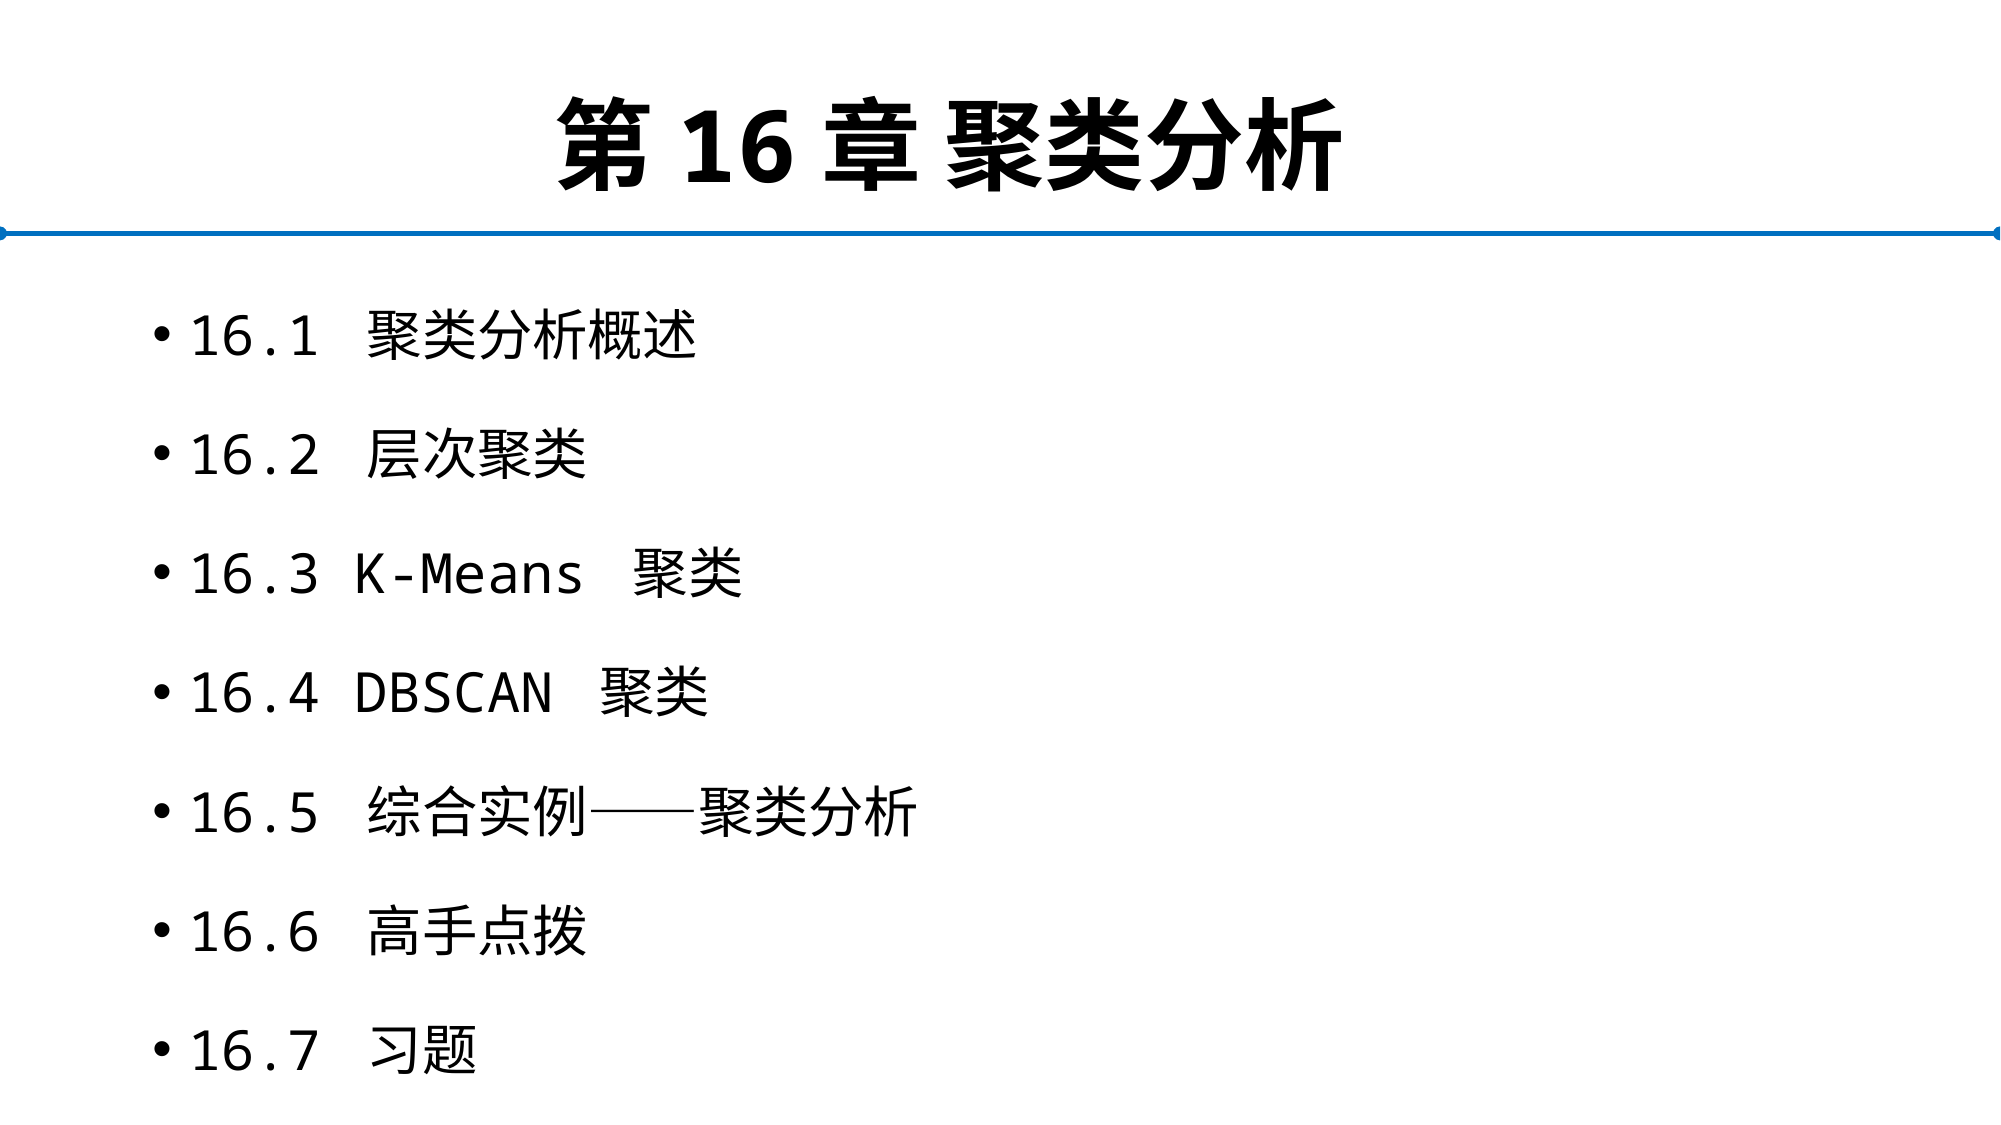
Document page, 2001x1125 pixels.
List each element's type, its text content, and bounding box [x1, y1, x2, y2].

title 第16章 聚类分析 [36, 41, 1863, 260]
list 16.1 聚类分析概述 16.2 层次聚类 16.3 K-Means 聚类 16.4 DBSCAN 聚类 16.5 综合实例——聚类分析 16.6 高手点拨 16.7 习题 [137, 259, 1863, 1090]
